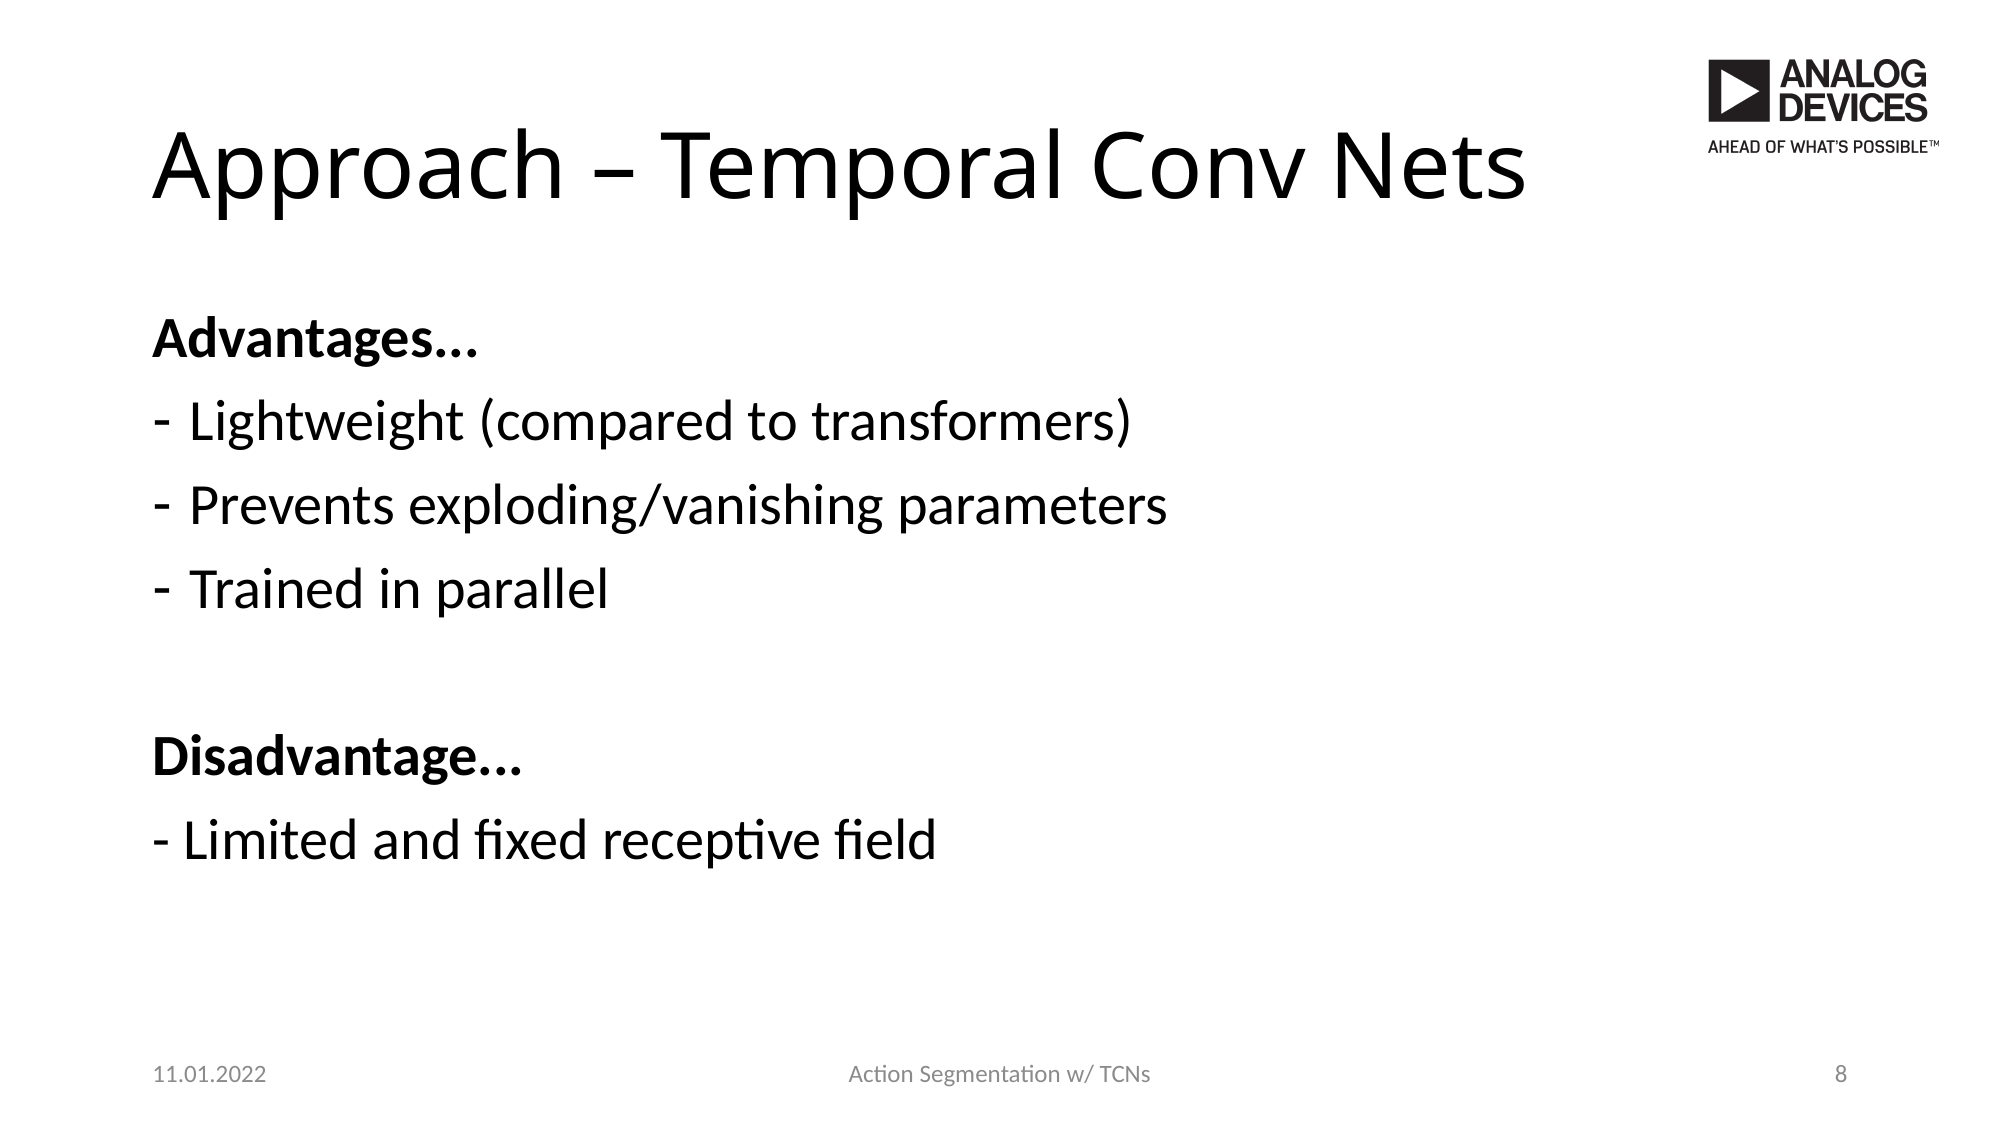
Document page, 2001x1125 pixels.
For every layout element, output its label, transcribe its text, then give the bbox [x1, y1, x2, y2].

picture [1708, 59, 1939, 153]
list Advantages... Lightweight (compared to transformers) Prevents exploding/vanishing parameters Trained in parallel Disadvantage... - Limited and fixed receptive field [137, 299, 1863, 896]
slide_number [137, 1042, 588, 1103]
title Approach – Temporal Conv Nets [137, 59, 1863, 278]
footer Action Segmentation w/ TCNs [662, 1042, 1338, 1103]
slide_number 8 [1412, 1042, 1863, 1103]
